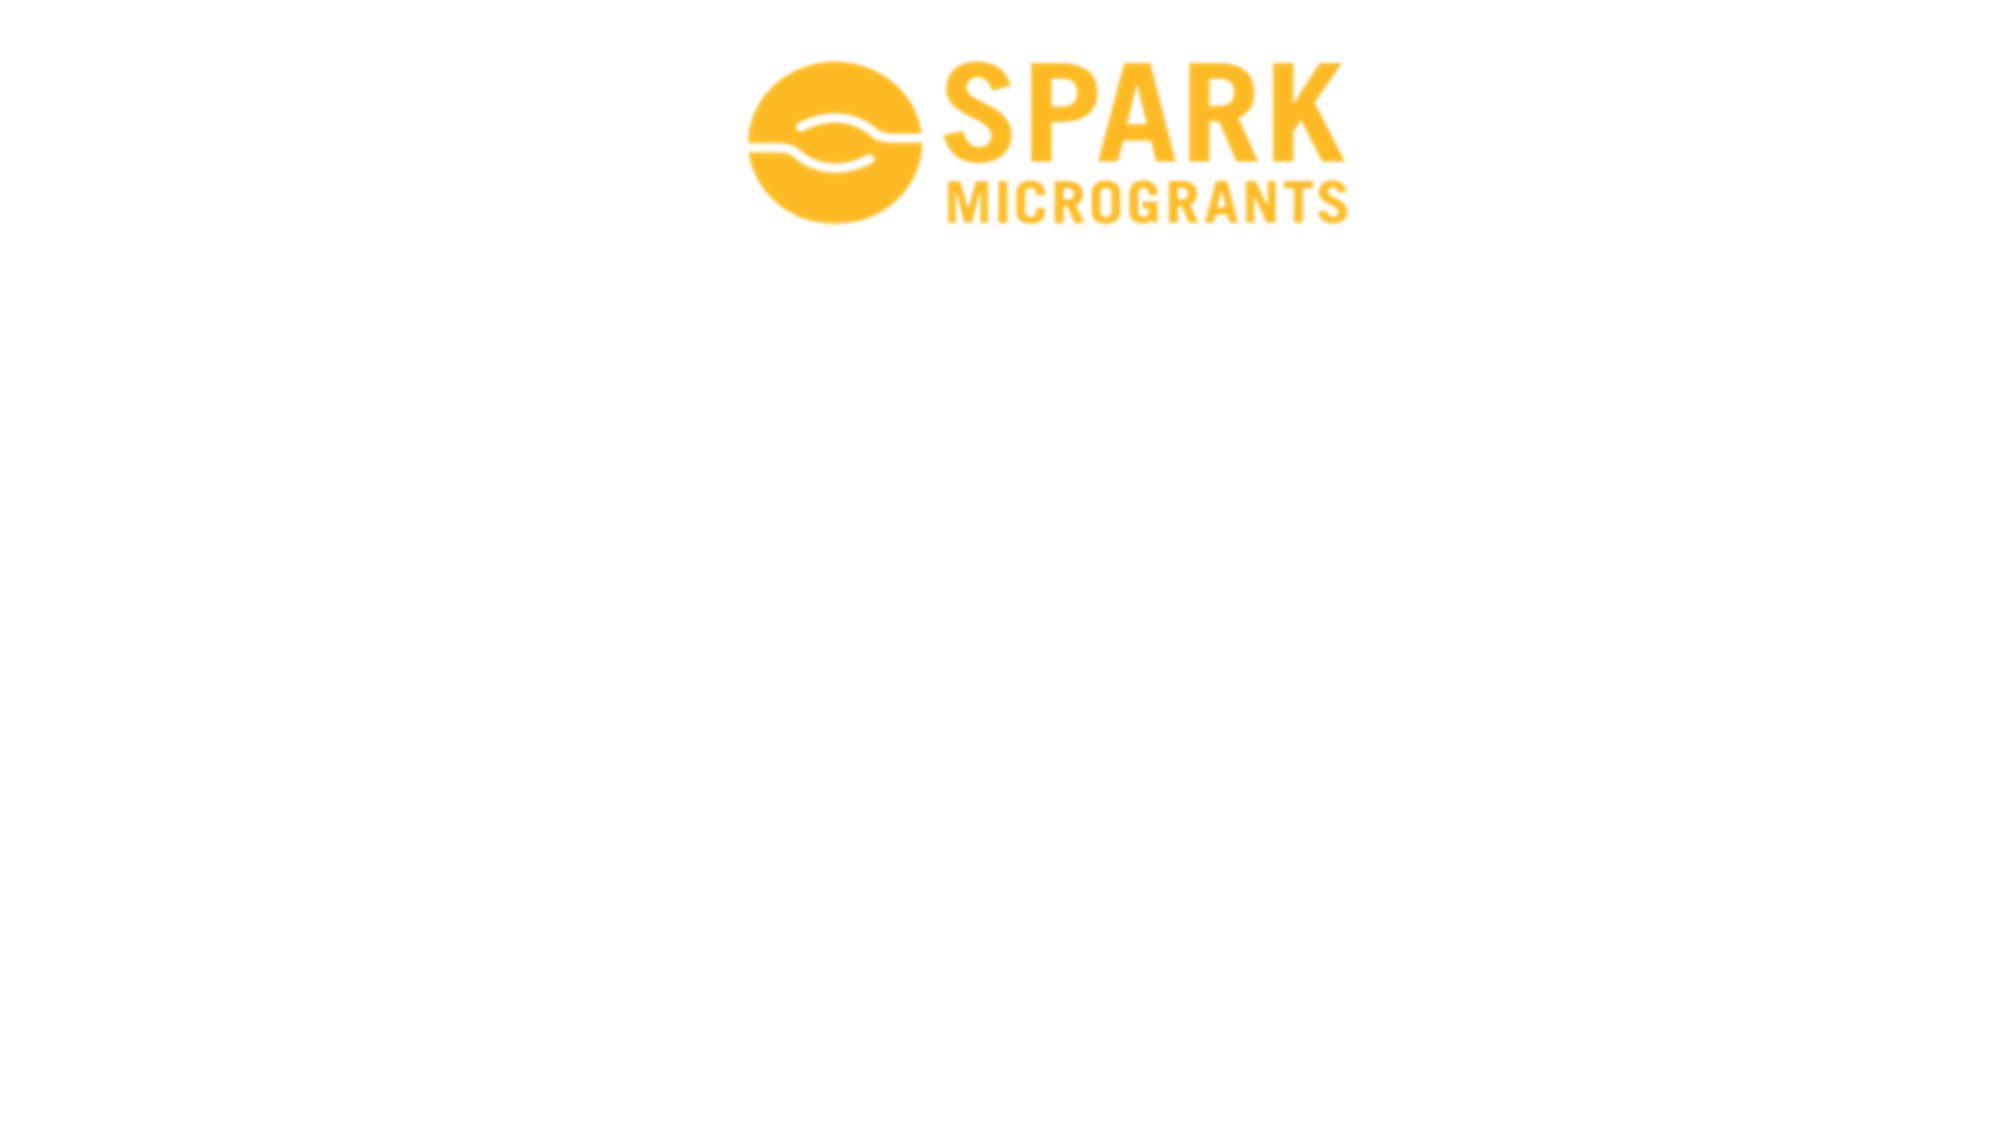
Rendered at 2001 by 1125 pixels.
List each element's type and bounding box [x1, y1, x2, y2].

picture [729, 6, 1398, 247]
